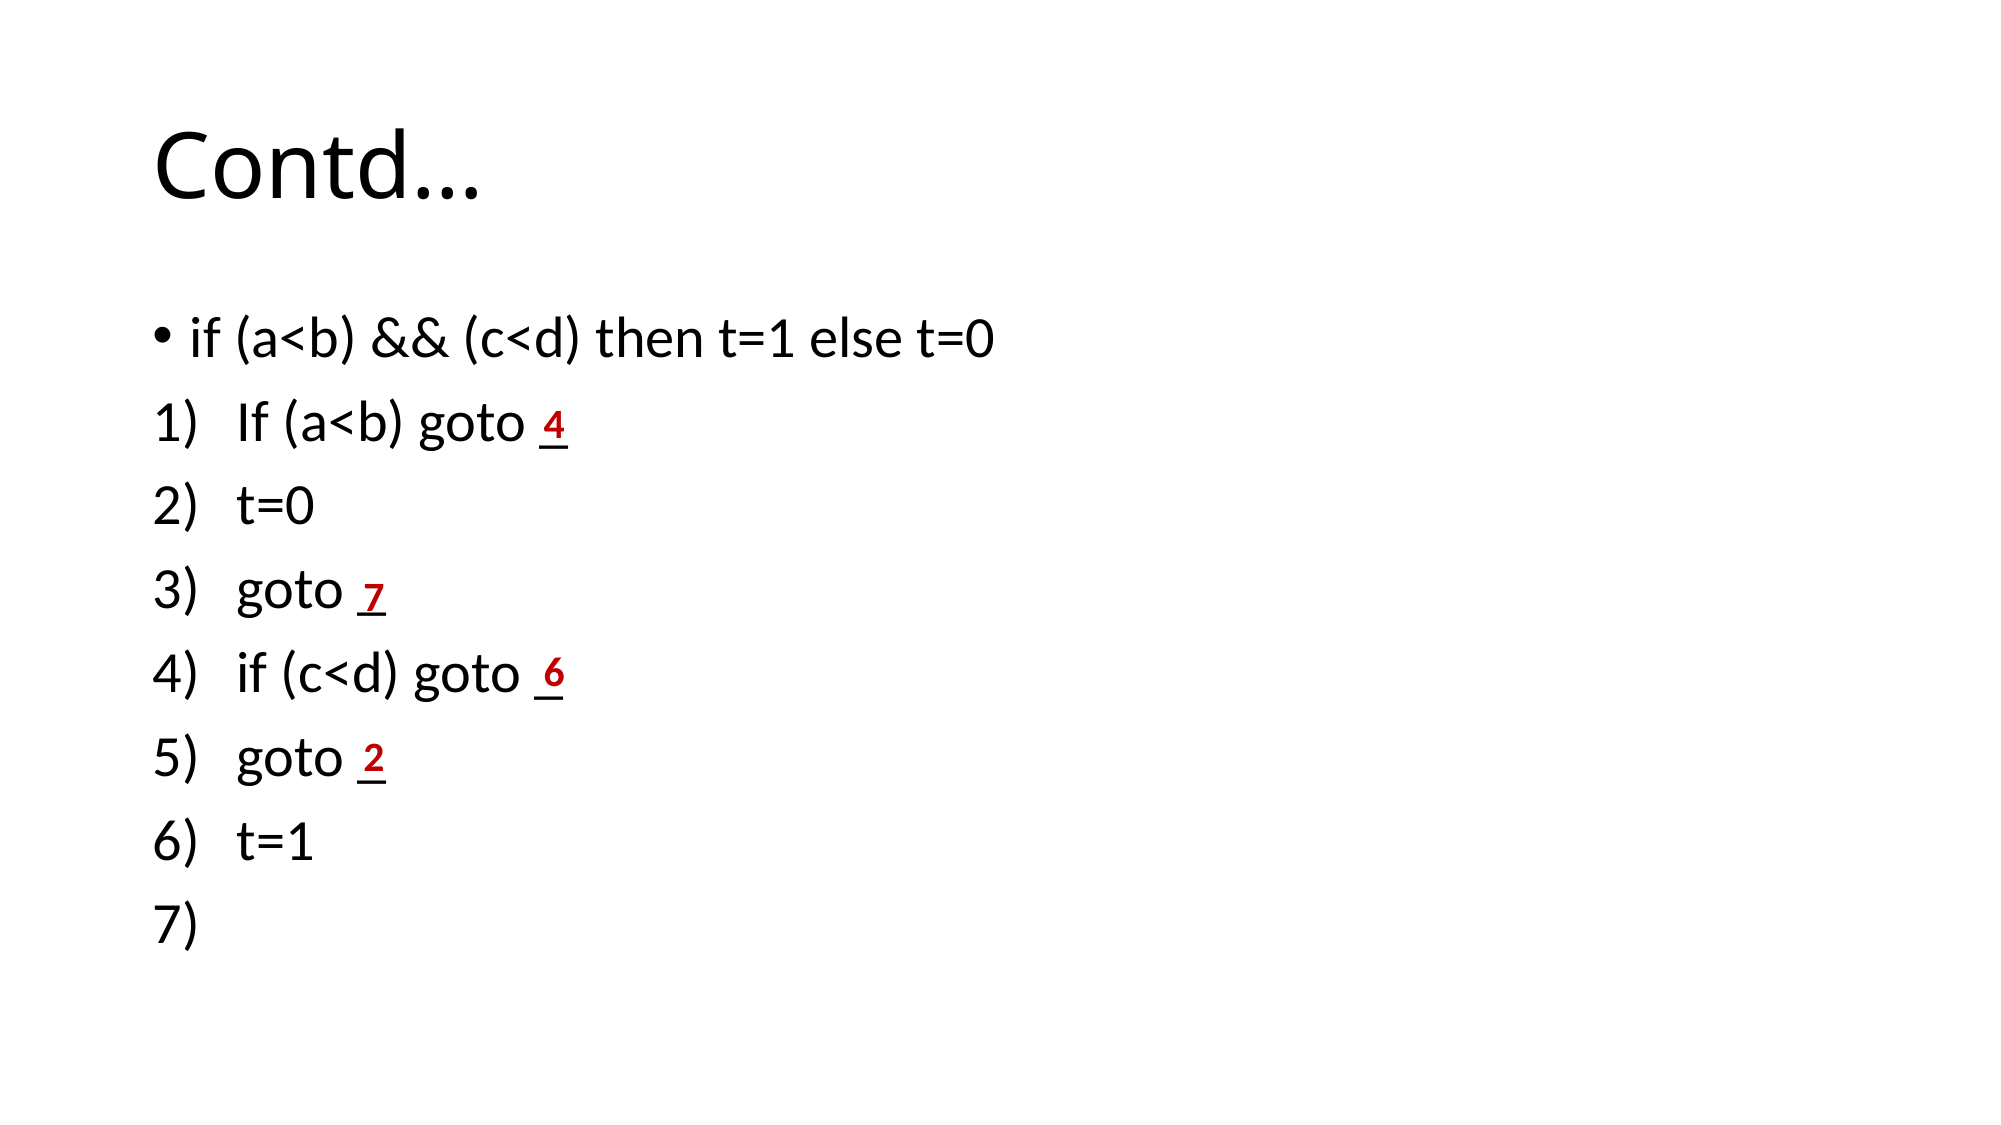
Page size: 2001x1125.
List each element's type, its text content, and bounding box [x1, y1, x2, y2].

list if (a<b) && (c<d) then t=1 else t=0 If (a<b) goto _ t=0 goto _ if (c<d) goto _ goto _ t=1 [137, 299, 1863, 1014]
text_box 6 [528, 637, 679, 703]
title Contd… [137, 59, 1863, 278]
text_box 4 [528, 389, 679, 454]
text_box 7 [348, 562, 499, 628]
text_box 2 [348, 722, 499, 787]
